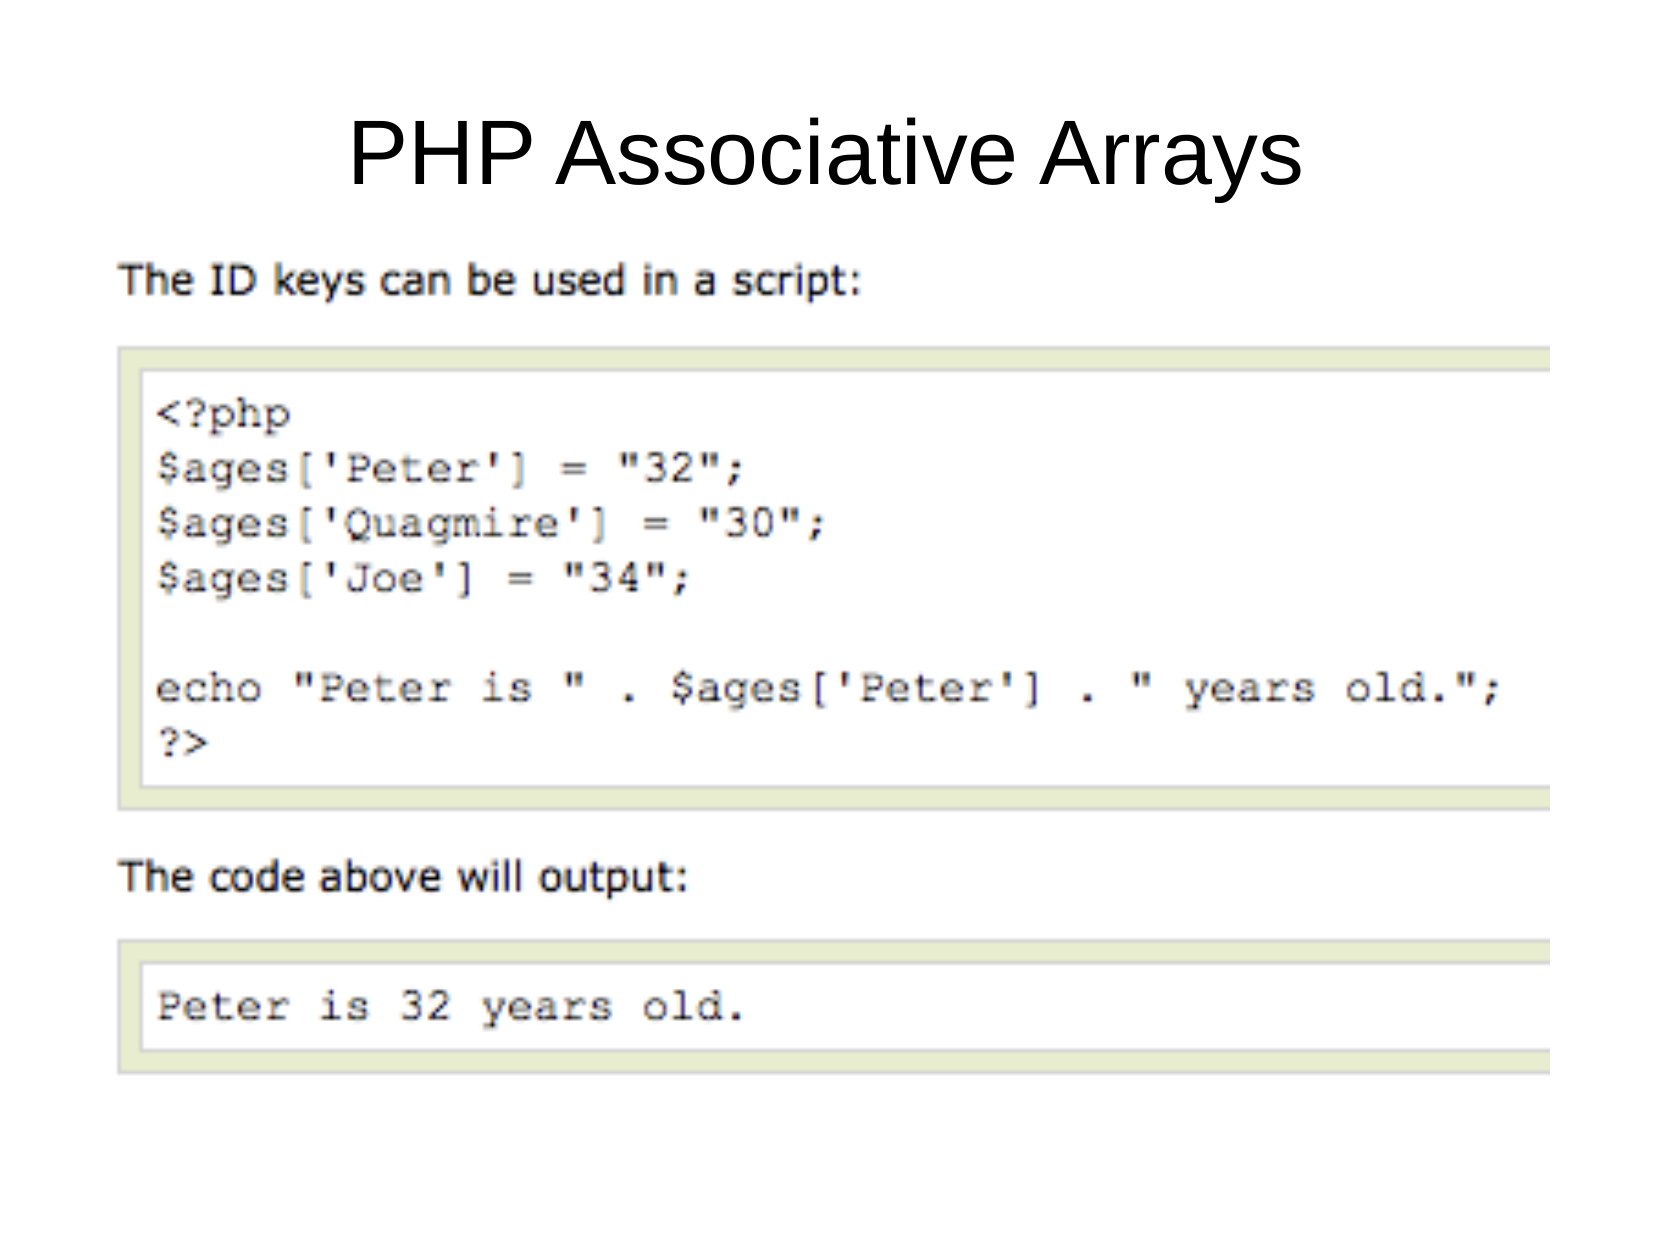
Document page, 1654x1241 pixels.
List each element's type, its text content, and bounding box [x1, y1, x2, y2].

picture [93, 244, 1551, 1095]
title PHP Associative Arrays [82, 56, 1572, 250]
